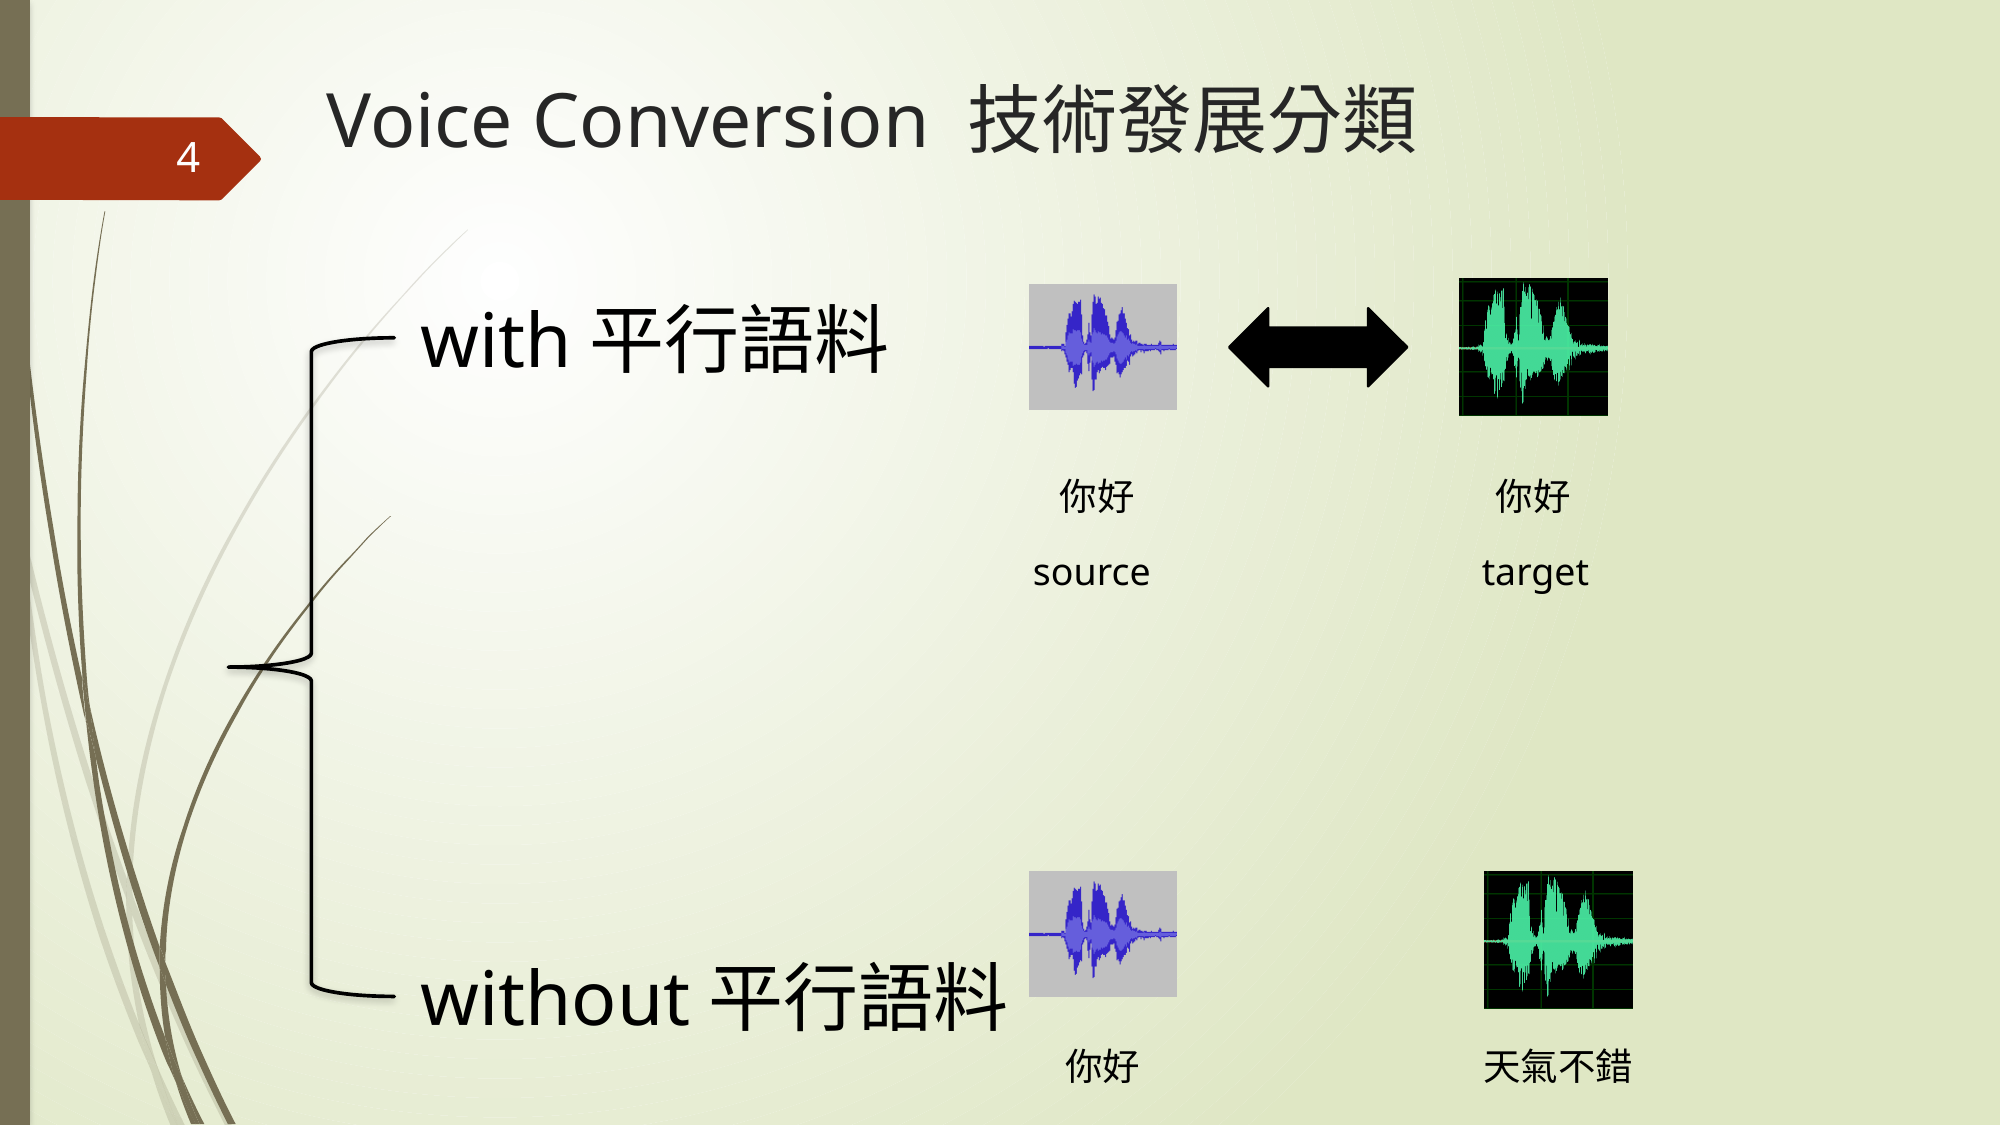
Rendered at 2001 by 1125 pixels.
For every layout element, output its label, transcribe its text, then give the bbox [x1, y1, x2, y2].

text_box [226, 335, 397, 999]
picture [1028, 871, 1178, 997]
picture [1459, 278, 1608, 417]
text_box 你好 [1050, 1035, 1156, 1095]
text_box source [1018, 540, 1166, 600]
text_box 你好 [1044, 465, 1150, 526]
picture [1028, 284, 1178, 410]
text_box without平行語料 [405, 943, 1024, 1049]
text_box with平行語料 [405, 284, 905, 390]
title Voice Conversion 技術發展分類 [311, 65, 1611, 256]
text_box [1228, 307, 1409, 388]
text_box 天氣不錯 [1468, 1035, 1649, 1095]
slide_number 4 [87, 129, 216, 190]
picture [1484, 871, 1633, 1009]
text_box 你好 [1480, 465, 1586, 526]
text_box target [1467, 540, 1605, 600]
